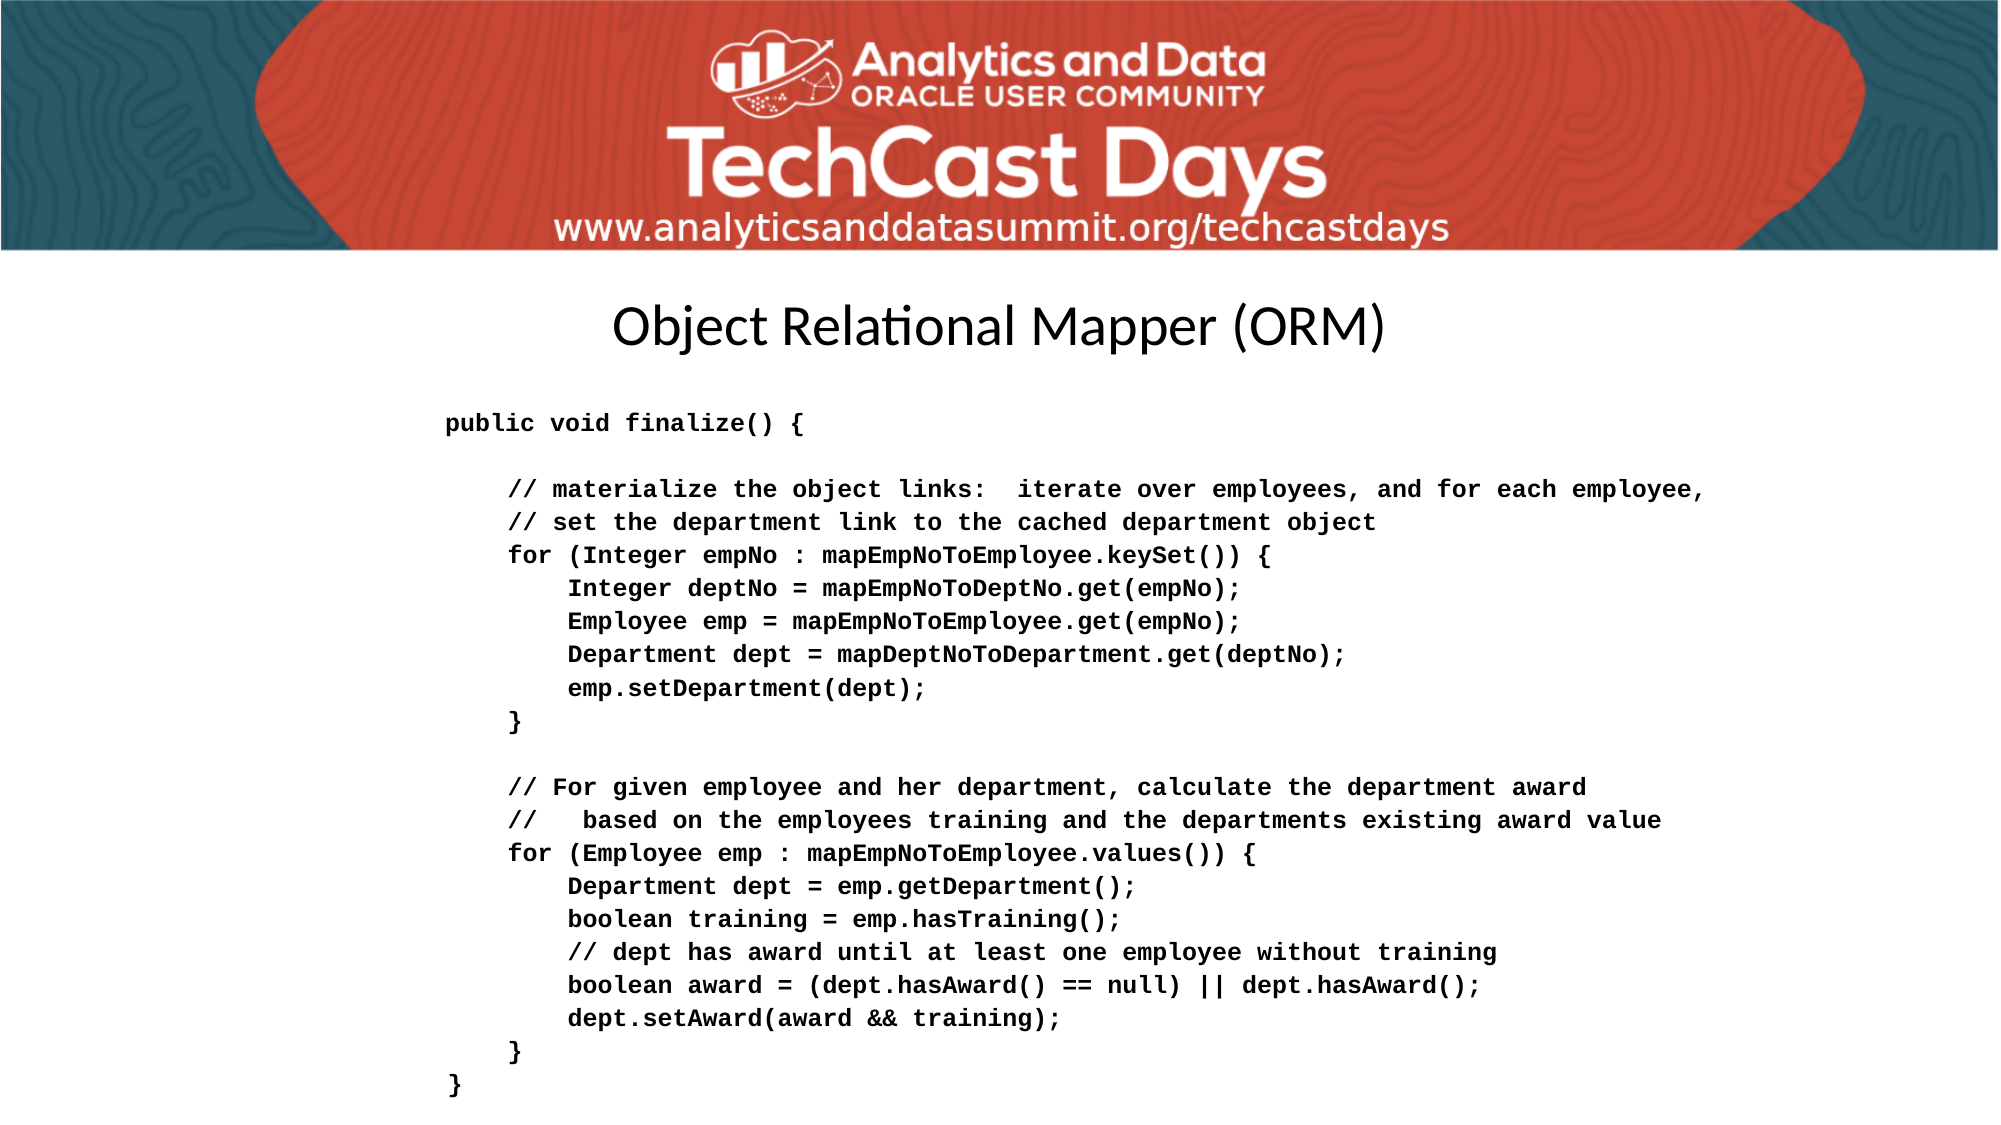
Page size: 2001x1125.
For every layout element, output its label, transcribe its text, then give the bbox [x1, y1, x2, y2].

text_box [495, 910, 1515, 1005]
picture [0, 0, 2000, 252]
text_box Object Relational Mapper (ORM) public void finalize() { // materialize the object links: iterate over employees, and for each employee, // set the department link to the cached department object for (Integer empNo : mapEmpNoToEmployee.keySet()) { Integer deptNo = mapEmpNoToDeptNo.get(empNo); Employee emp = mapEmpNoToEmployee.get(empNo); Department dept = mapDeptNoToDepartment.get(deptNo); emp.setDepartment(dept); } // For given employee and her department, calculate the department award // based on the employees training and the departments existing award value for (Employee emp : mapEmpNoToEmployee.values()) { Department dept = emp.getDepartment(); boolean training = emp.hasTraining(); // dept has award until at least one employee without training boolean award = (dept.hasAward() == null) || dept.hasAward(); dept.setAward(award && training); } } [136, 280, 1864, 910]
